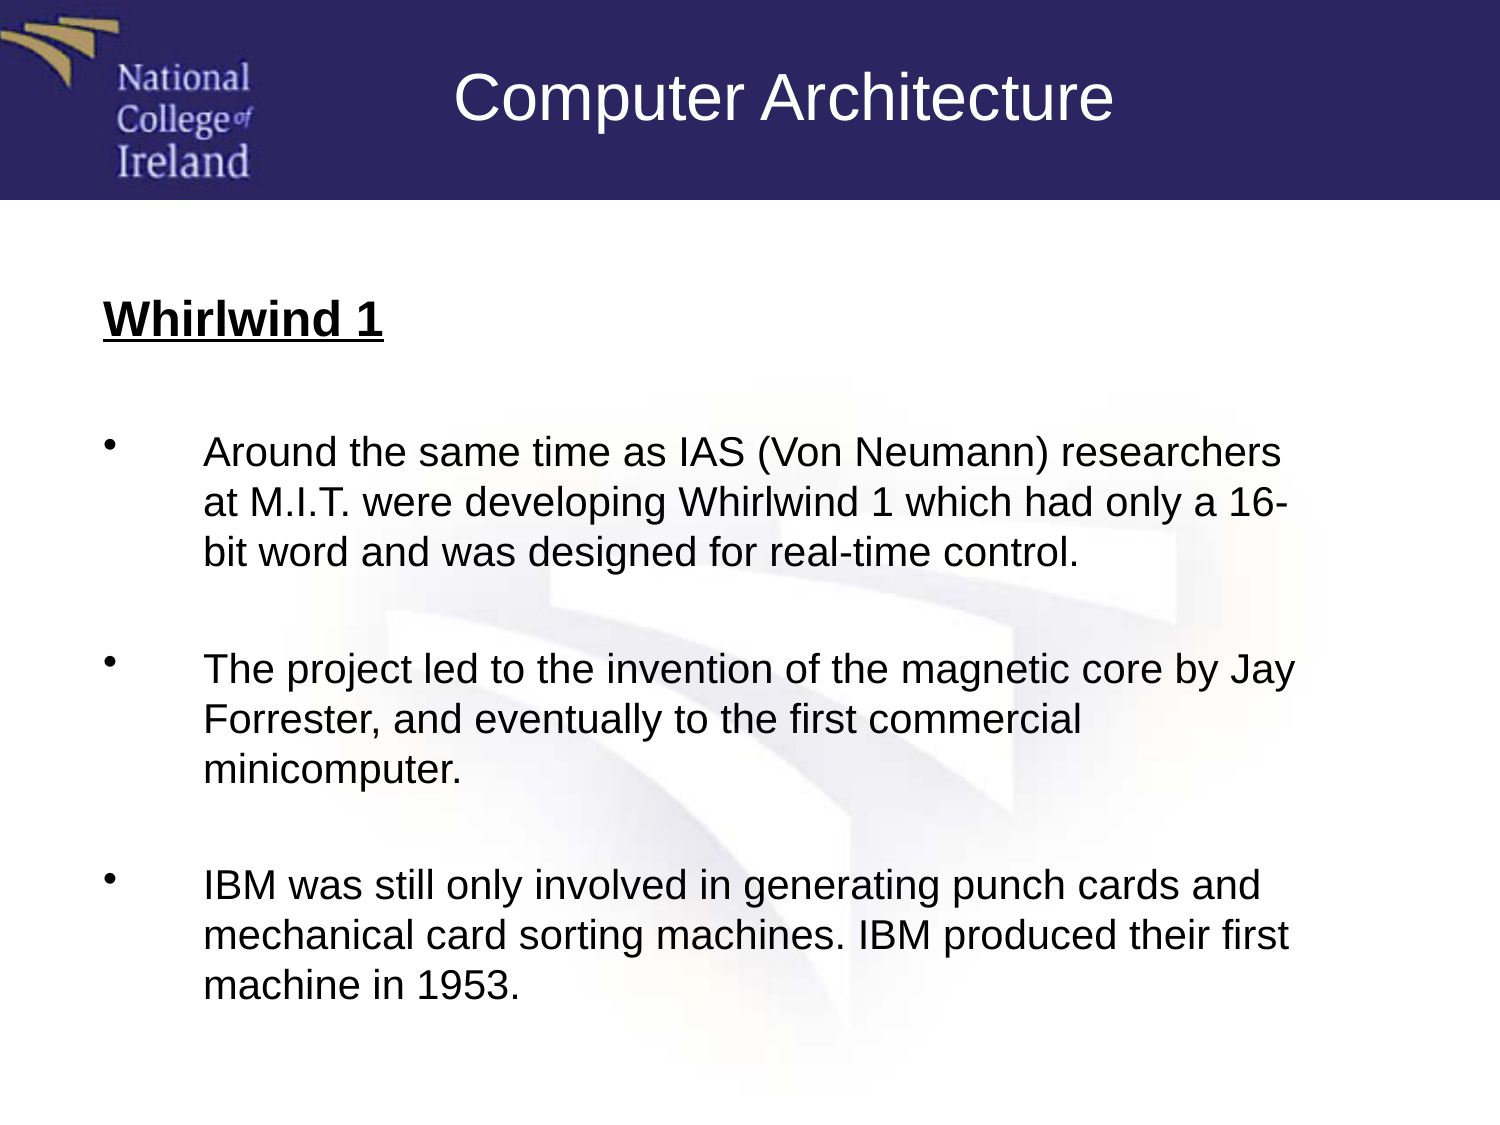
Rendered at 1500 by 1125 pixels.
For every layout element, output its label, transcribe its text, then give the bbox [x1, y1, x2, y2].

picture [0, 0, 1500, 200]
picture [0, 226, 1350, 1125]
text_box Computer Architecture [147, 0, 1423, 188]
text_box Whirlwind 1 Around the same time as IAS (Von Neumann) researchers at M.I.T. were developing Whirlwind 1 which had only a 16-bit word and was designed for real-time control. The project led to the invention of the magnetic core by Jay Forrester, and eventually to the first commercial minicomputer. IBM was still only involved in generating punch cards and mechanical card sorting machines. IBM produced their first machine in 1953. [88, 278, 1329, 1024]
